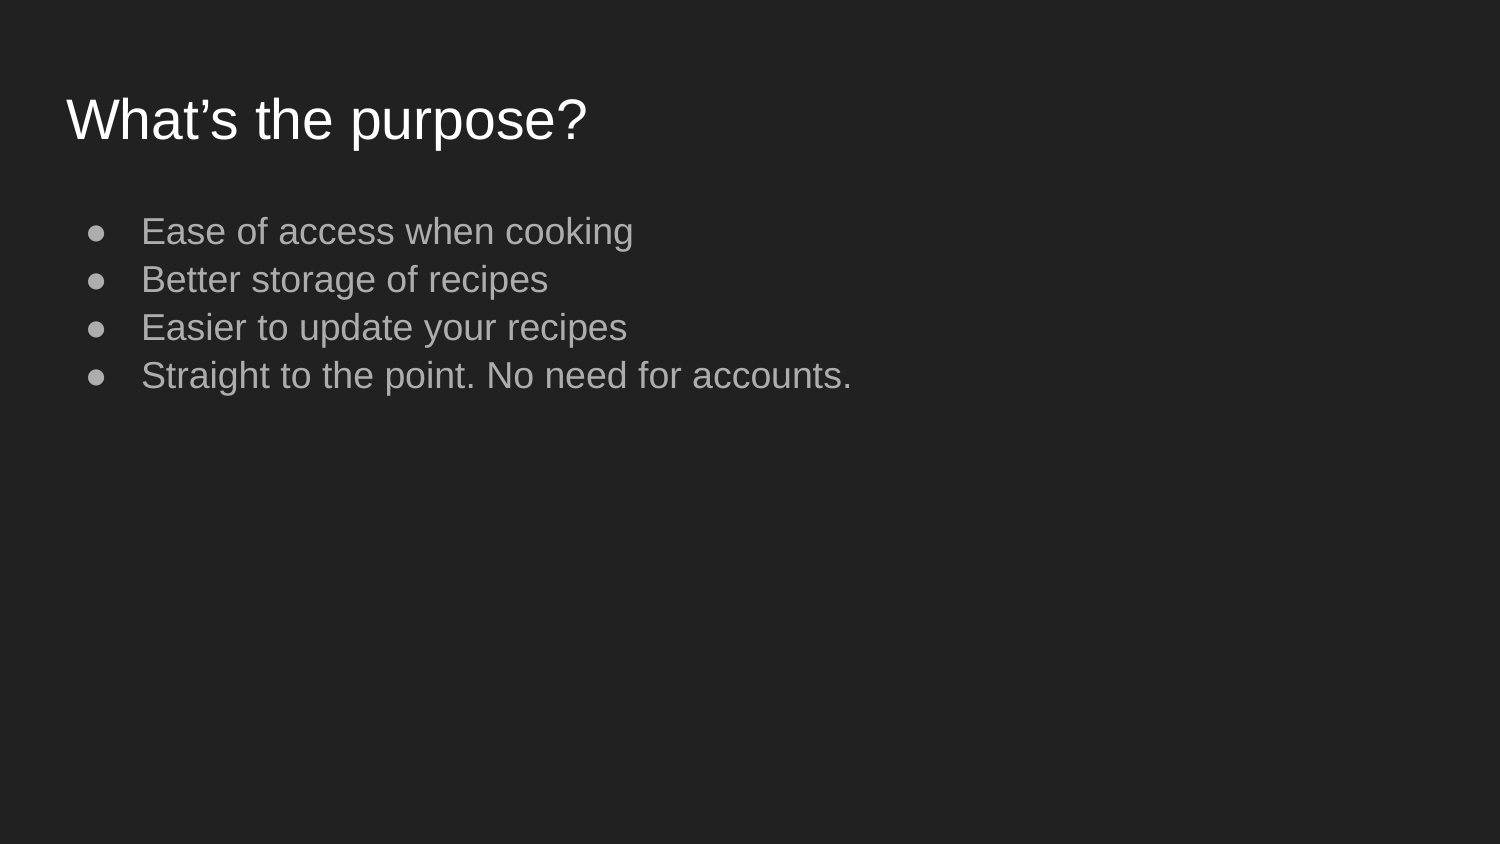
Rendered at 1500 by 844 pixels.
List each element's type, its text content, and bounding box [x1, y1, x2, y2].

list Ease of access when cooking Better storage of recipes Easier to update your recipes Straight to the point. No need for accounts. [51, 189, 1449, 750]
title What’s the purpose? [51, 72, 1449, 167]
